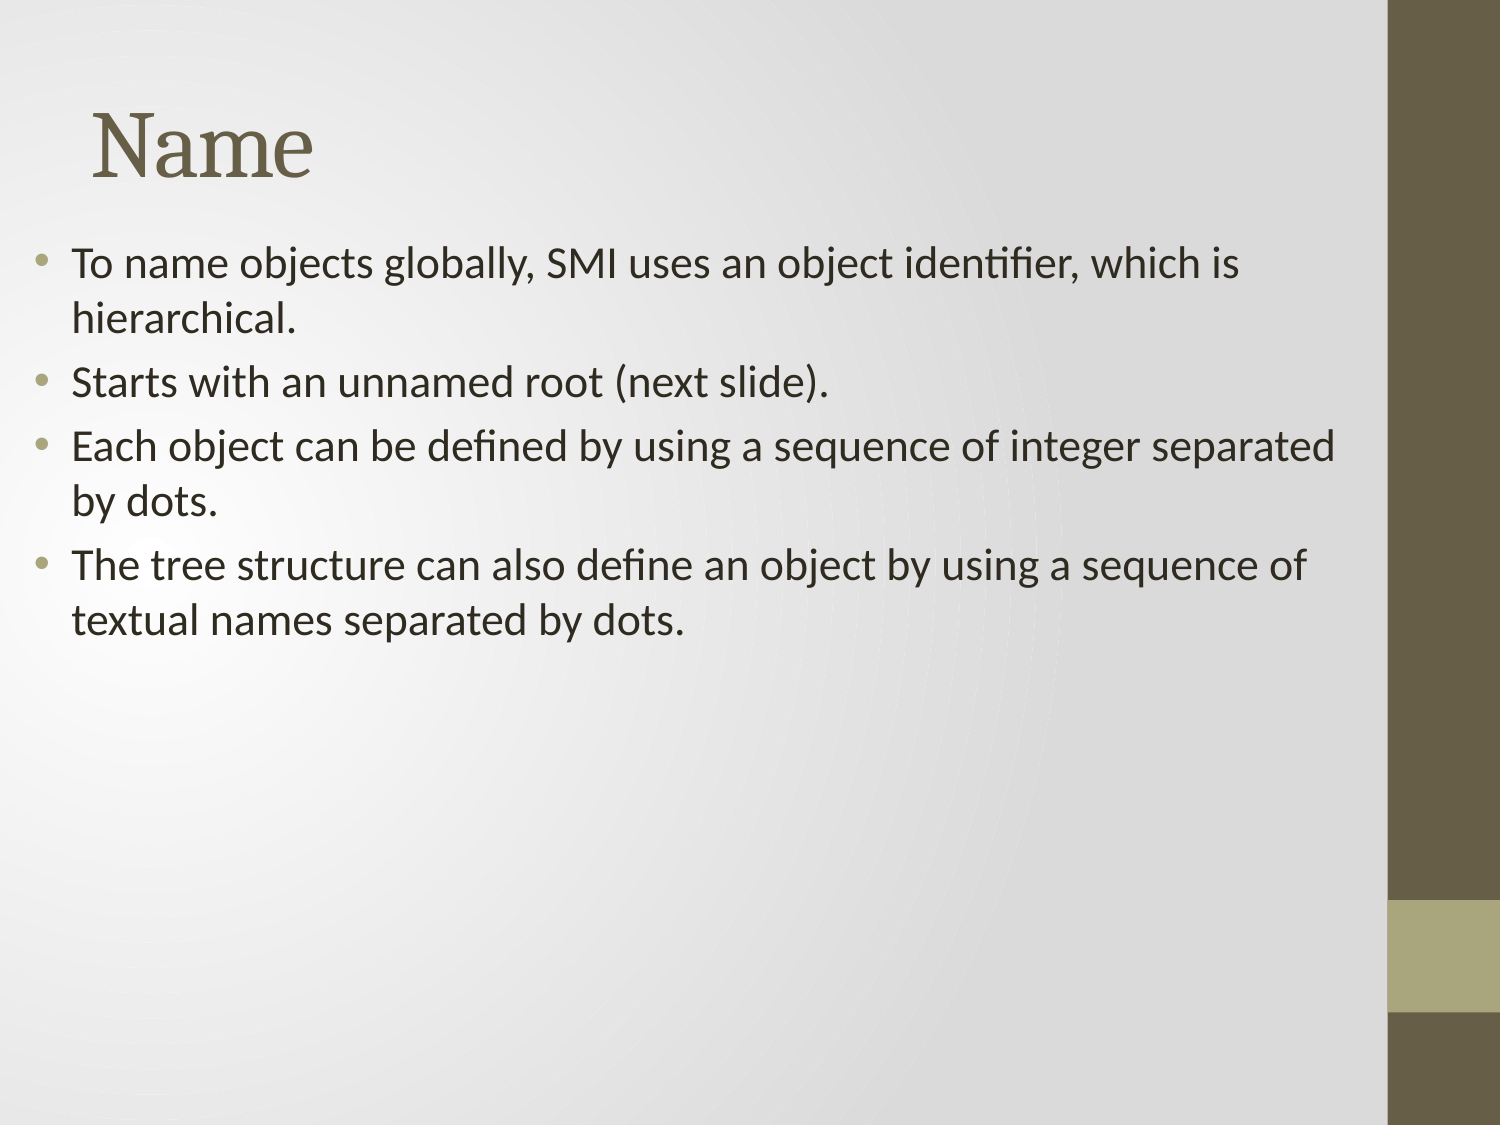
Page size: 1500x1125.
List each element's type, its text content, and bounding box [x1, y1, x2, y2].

title Name [75, 45, 1325, 224]
list To name objects globally, SMI uses an object identifier, which is hierarchical. Starts with an unnamed root (next slide). Each object can be defined by using a sequence of integer separated by dots. The tree structure can also define an object by using a sequence of textual names separated by dots. [0, 224, 1388, 1125]
